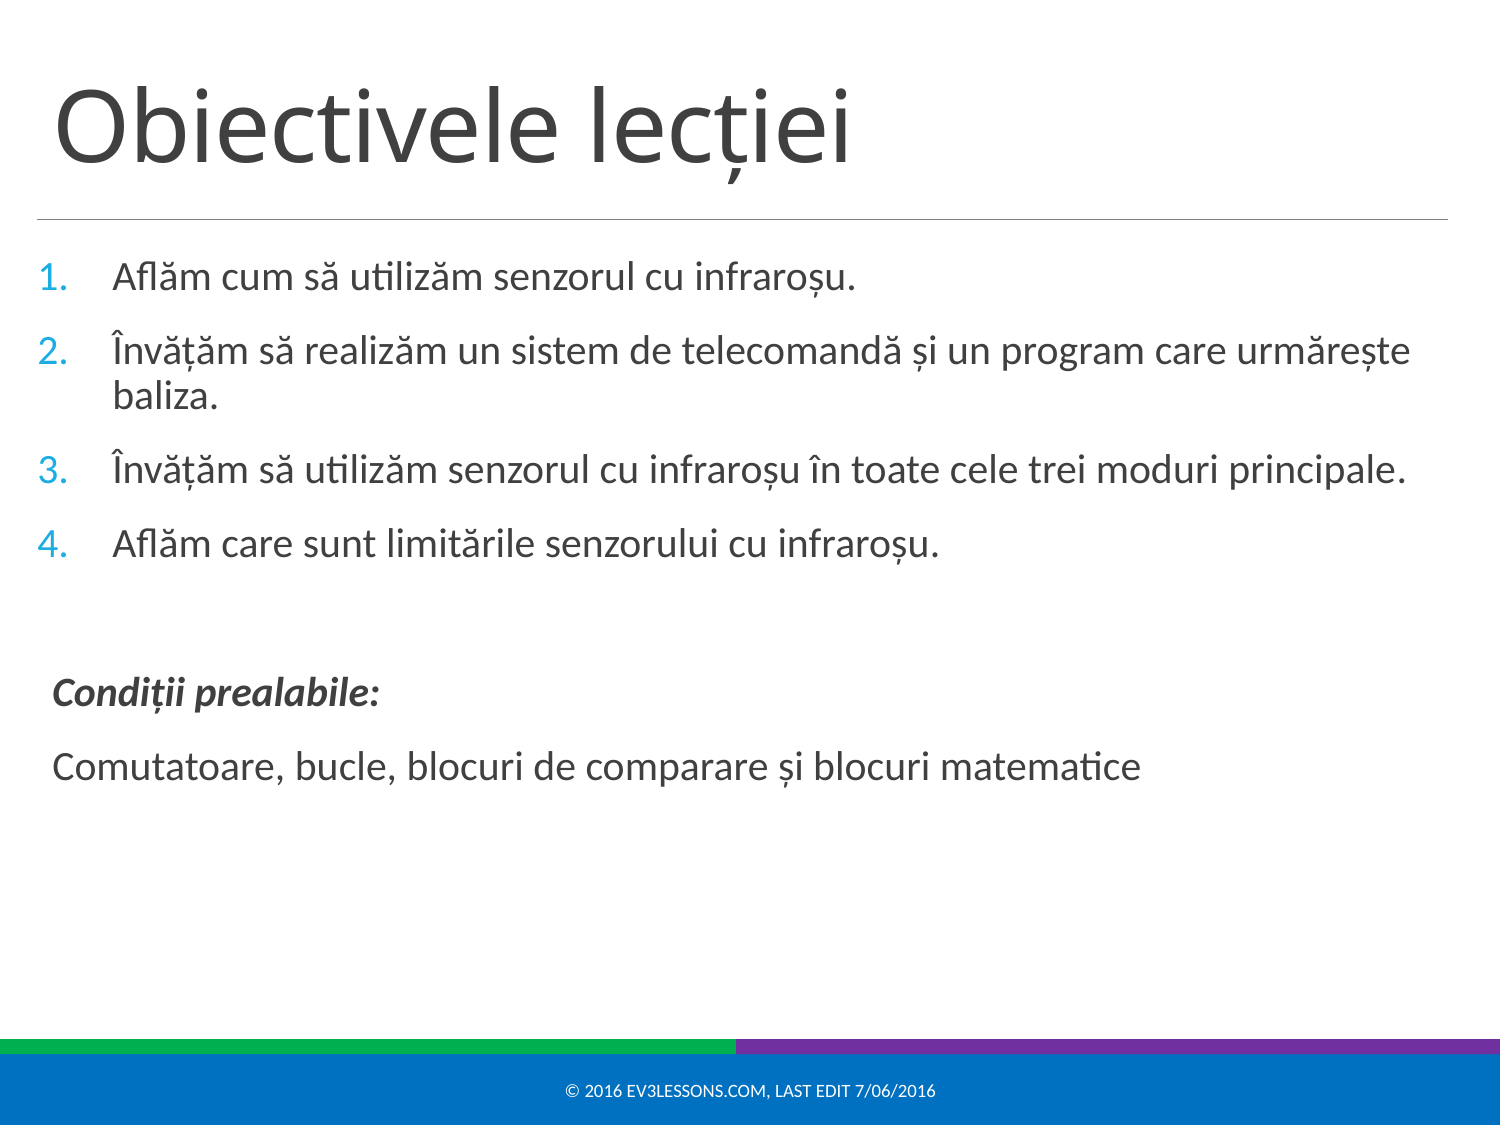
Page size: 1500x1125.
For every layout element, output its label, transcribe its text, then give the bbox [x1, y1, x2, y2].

title Obiectivele lecției [37, 47, 1448, 191]
list Aflăm cum să utilizăm senzorul cu infraroșu. Învățăm să realizăm un sistem de telecomandă și un program care urmărește baliza. Învățăm să utilizăm senzorul cu infraroșu în toate cele trei moduri principale. Aflăm care sunt limitările senzorului cu infraroșu. Condiții prealabile: Comutatoare, bucle, blocuri de comparare și blocuri matematice [37, 246, 1448, 1011]
footer © 2016 EV3Lessons.com, Last edit 7/06/2016 [453, 1059, 1047, 1120]
